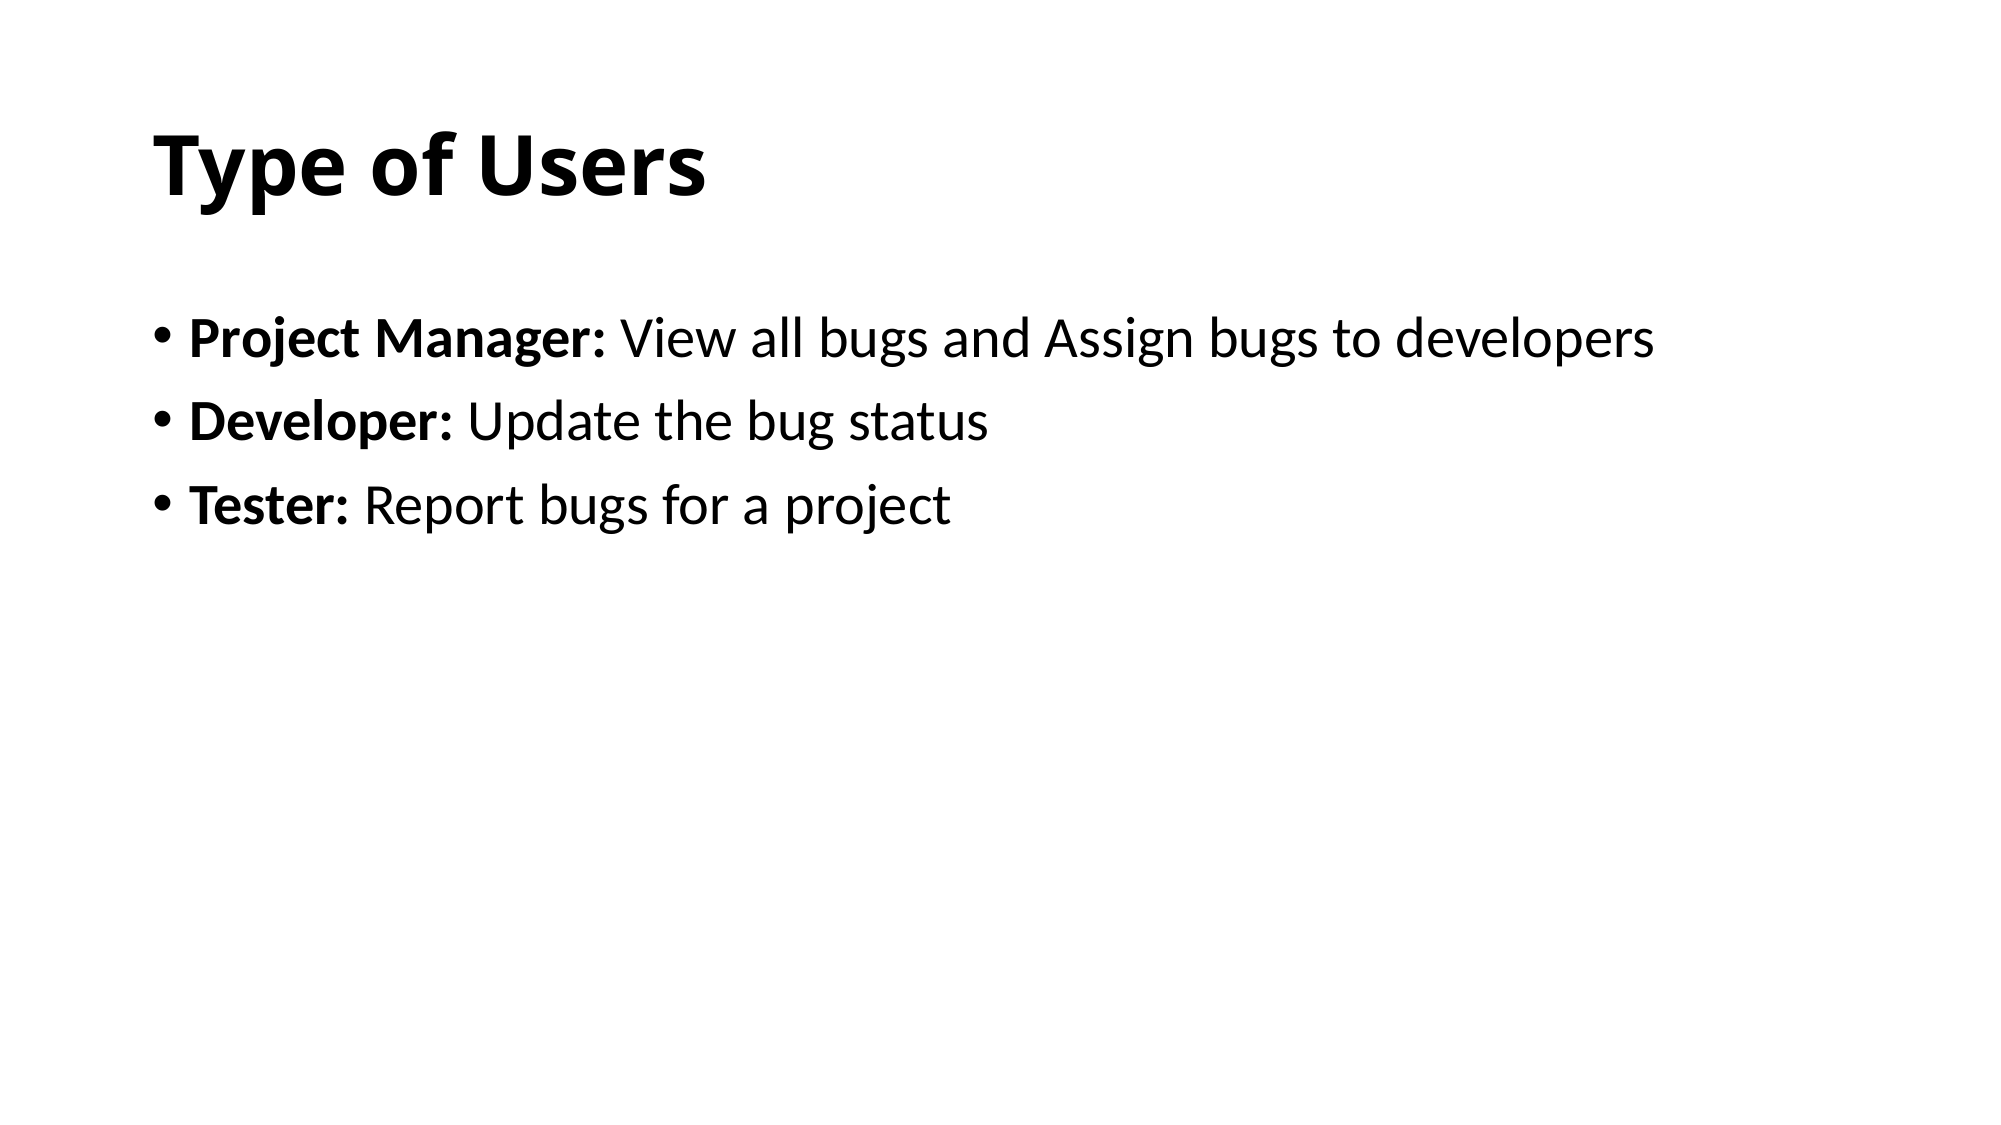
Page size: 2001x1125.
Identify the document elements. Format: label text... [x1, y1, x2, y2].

title Type of Users [137, 59, 1863, 278]
list Project Manager: View all bugs and Assign bugs to developers Developer: Update the bug status Tester: Report bugs for a project [137, 299, 1863, 1014]
